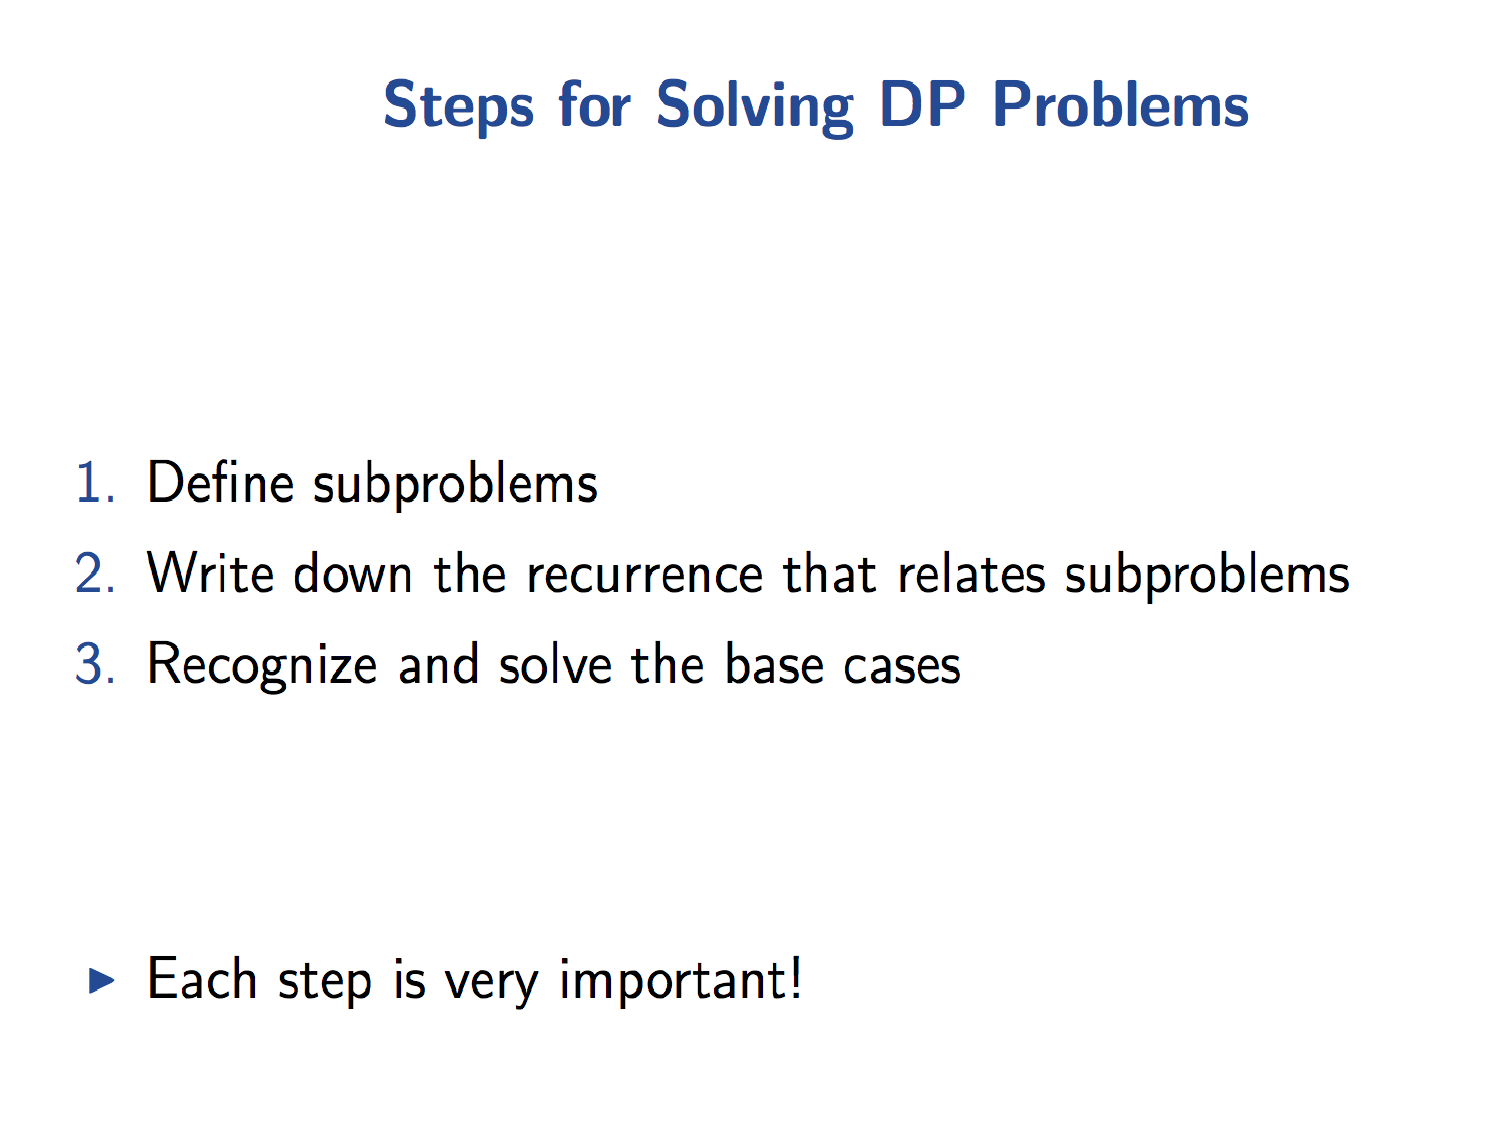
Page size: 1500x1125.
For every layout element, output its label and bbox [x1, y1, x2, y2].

picture [1, 35, 1398, 1088]
